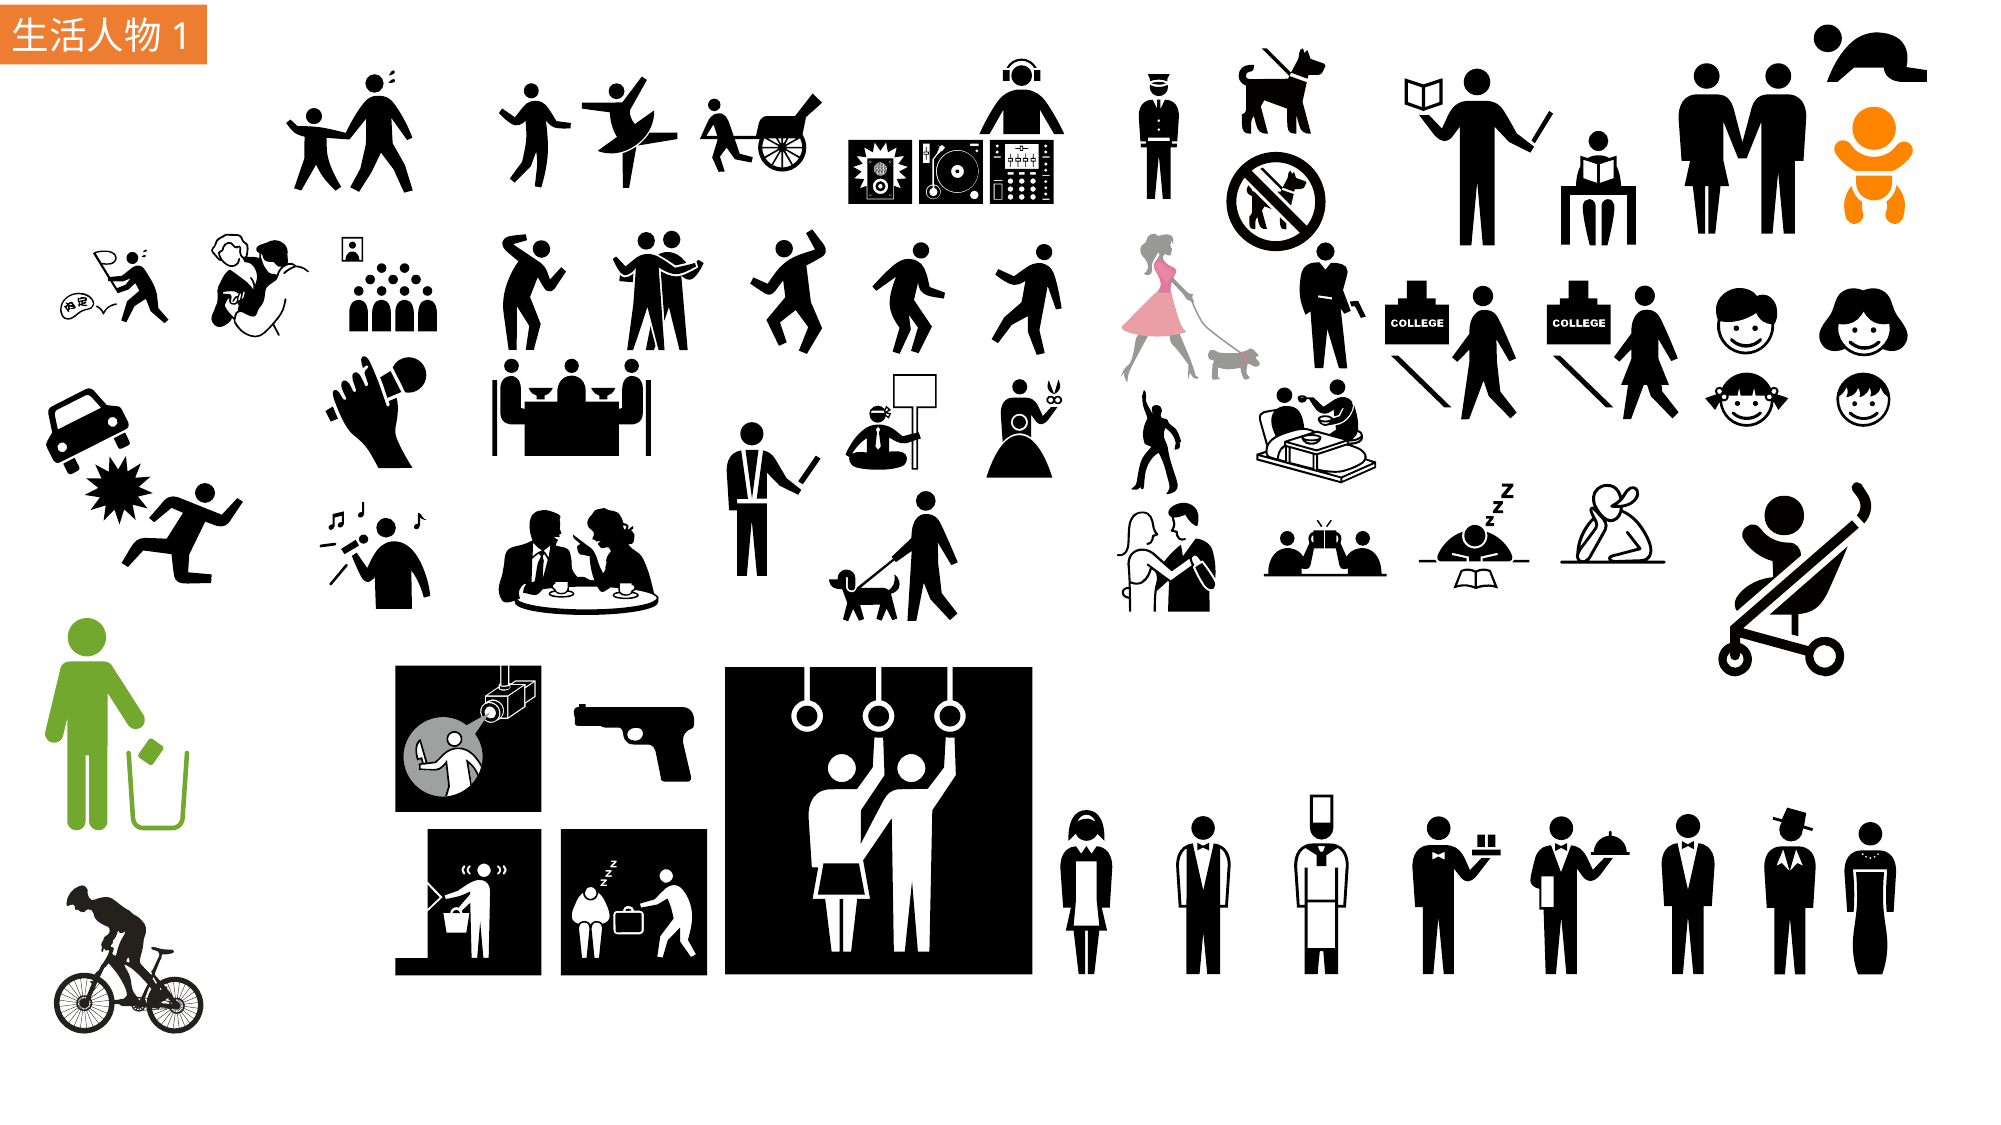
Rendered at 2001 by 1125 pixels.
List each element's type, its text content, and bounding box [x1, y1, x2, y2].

text_box [912, 242, 930, 259]
text_box [1149, 84, 1168, 97]
text_box [1263, 530, 1387, 577]
text_box [989, 139, 1054, 204]
text_box [1256, 404, 1377, 484]
text_box [1297, 395, 1353, 426]
text_box [1561, 155, 1636, 245]
text_box [60, 292, 95, 320]
text_box [211, 233, 309, 338]
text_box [1404, 68, 1554, 246]
text_box [1752, 400, 1759, 406]
text_box [681, 259, 704, 280]
text_box [848, 139, 913, 204]
text_box [708, 98, 721, 112]
text_box [867, 158, 894, 199]
text_box [286, 95, 413, 193]
text_box [358, 534, 369, 544]
text_box [427, 884, 440, 909]
text_box [452, 909, 461, 914]
text_box [1299, 262, 1351, 369]
text_box [1011, 65, 1032, 86]
text_box [915, 491, 936, 511]
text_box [395, 665, 542, 812]
text_box [1391, 355, 1452, 408]
text_box [1294, 843, 1349, 975]
text_box [1226, 151, 1326, 252]
text_box [380, 371, 402, 398]
text_box [1329, 379, 1346, 395]
text_box [77, 296, 88, 307]
text_box [1705, 372, 1789, 427]
text_box [195, 483, 216, 503]
text_box [365, 274, 376, 285]
text_box [660, 271, 688, 351]
text_box [1851, 482, 1872, 524]
text_box [1412, 845, 1491, 975]
text_box [1279, 530, 1295, 546]
text_box [1464, 524, 1486, 547]
text_box [994, 184, 1002, 199]
text_box [979, 89, 1065, 135]
text_box [1116, 511, 1159, 557]
text_box [1054, 379, 1061, 395]
text_box [532, 240, 551, 258]
text_box [1151, 81, 1167, 85]
text_box [1852, 106, 1896, 150]
text_box [939, 705, 961, 727]
text_box [1693, 63, 1720, 89]
text_box [365, 74, 384, 93]
text_box [1852, 872, 1888, 975]
text_box [622, 146, 637, 188]
text_box [1437, 531, 1513, 562]
text_box [919, 139, 983, 204]
text_box [1885, 185, 1905, 224]
text_box [1844, 850, 1897, 912]
text_box [349, 299, 368, 332]
text_box [637, 231, 655, 250]
text_box [1613, 309, 1679, 420]
text_box [775, 239, 793, 258]
text_box [1487, 834, 1496, 847]
text_box [395, 829, 542, 976]
text_box [341, 539, 360, 555]
text_box [1512, 559, 1530, 563]
text_box [92, 250, 169, 324]
text_box [796, 705, 818, 727]
text_box [619, 273, 634, 283]
text_box [872, 258, 946, 354]
text_box [372, 299, 391, 332]
text_box [1555, 843, 1568, 851]
text_box [1819, 288, 1908, 357]
text_box [523, 83, 539, 99]
text_box [1309, 794, 1334, 840]
text_box [1661, 843, 1715, 975]
text_box [1560, 483, 1666, 564]
text_box [1848, 340, 1881, 350]
text_box [1060, 846, 1113, 975]
text_box [663, 230, 681, 249]
text_box [348, 241, 356, 249]
text_box [1046, 395, 1063, 405]
text_box [1326, 519, 1332, 528]
text_box [1730, 338, 1762, 348]
text_box [1349, 300, 1366, 318]
text_box [1675, 814, 1701, 838]
text_box [498, 508, 659, 615]
text_box [1453, 568, 1499, 590]
text_box [1355, 530, 1371, 546]
text_box [1731, 411, 1762, 421]
text_box [1764, 846, 1816, 975]
text_box [1678, 94, 1807, 234]
text_box [1485, 516, 1495, 527]
text_box [351, 541, 431, 609]
text_box [1472, 285, 1494, 307]
text_box [376, 263, 387, 273]
text_box [1385, 280, 1449, 345]
text_box [1138, 99, 1179, 199]
text_box [1858, 822, 1883, 846]
text_box [1000, 397, 1058, 442]
text_box [868, 705, 890, 727]
text_box [121, 496, 243, 584]
text_box [991, 263, 1062, 355]
text_box [829, 514, 958, 622]
text_box [1452, 309, 1517, 420]
text_box [1036, 244, 1053, 261]
text_box [1006, 58, 1037, 68]
text_box [1772, 807, 1813, 842]
text_box [113, 432, 130, 449]
text_box 生活人物1 [0, 4, 207, 65]
text_box [328, 511, 344, 530]
text_box [1836, 372, 1891, 427]
text_box [1238, 48, 1326, 134]
text_box [332, 356, 413, 469]
text_box [750, 229, 826, 354]
text_box [414, 512, 427, 530]
text_box [1131, 389, 1182, 495]
text_box [399, 263, 410, 273]
text_box [986, 435, 1053, 478]
text_box [63, 457, 80, 475]
text_box [845, 374, 937, 470]
text_box [1601, 199, 1615, 246]
text_box [422, 286, 433, 296]
text_box [329, 564, 348, 586]
text_box [1012, 379, 1028, 395]
text_box [498, 100, 571, 188]
text_box [1501, 483, 1514, 499]
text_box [1116, 230, 1262, 387]
text_box [502, 234, 567, 350]
text_box [1590, 830, 1630, 855]
text_box [1834, 140, 1913, 171]
text_box [1147, 74, 1170, 82]
text_box [817, 863, 865, 895]
text_box [1764, 495, 1805, 536]
text_box [392, 357, 427, 393]
text_box [658, 252, 687, 266]
text_box [325, 406, 338, 422]
text_box [1549, 816, 1574, 841]
text_box [1734, 400, 1741, 406]
picture [45, 617, 190, 831]
text_box [1546, 280, 1611, 345]
text_box [376, 517, 396, 538]
text_box [53, 885, 204, 1034]
text_box [875, 181, 886, 192]
text_box [936, 150, 979, 193]
text_box [1765, 63, 1792, 89]
text_box [96, 303, 117, 315]
text_box [869, 405, 892, 423]
text_box [1012, 415, 1027, 429]
text_box [1492, 501, 1504, 514]
text_box [645, 326, 656, 351]
text_box [1197, 842, 1210, 851]
text_box [637, 132, 678, 146]
text_box [353, 286, 364, 296]
text_box [608, 83, 625, 100]
text_box [1844, 185, 1864, 224]
text_box [1681, 841, 1694, 850]
text_box [1121, 538, 1216, 612]
text_box [1426, 816, 1451, 841]
text_box [1068, 810, 1105, 841]
text_box [1553, 355, 1614, 408]
text_box [1316, 242, 1335, 261]
text_box [1588, 130, 1609, 152]
text_box [1195, 563, 1216, 590]
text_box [724, 422, 821, 576]
text_box [1168, 502, 1199, 541]
text_box [560, 829, 708, 976]
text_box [492, 358, 651, 456]
text_box [418, 299, 437, 332]
text_box [612, 253, 697, 351]
text_box [1276, 387, 1293, 404]
text_box [1582, 199, 1596, 246]
text_box [84, 455, 153, 525]
text_box [926, 185, 940, 199]
text_box [1752, 325, 1758, 332]
text_box [376, 286, 387, 296]
text_box [1472, 849, 1501, 856]
text_box [1718, 520, 1859, 677]
text_box [46, 388, 129, 463]
text_box [1176, 843, 1231, 975]
text_box [699, 93, 823, 172]
text_box [358, 501, 365, 518]
text_box [1849, 411, 1879, 421]
text_box [64, 301, 76, 313]
text_box [615, 912, 642, 933]
text_box [1191, 816, 1215, 840]
text_box [1002, 70, 1010, 81]
text_box [1477, 834, 1485, 847]
text_box [1530, 845, 1613, 975]
text_box [388, 274, 398, 285]
text_box [1856, 175, 1893, 201]
text_box [1047, 380, 1054, 395]
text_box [1813, 24, 1928, 83]
text_box [1870, 327, 1877, 333]
text_box [1034, 70, 1041, 81]
text_box [1634, 285, 1655, 306]
text_box [411, 274, 421, 285]
text_box [1715, 288, 1778, 355]
text_box [1418, 559, 1437, 563]
text_box [581, 76, 655, 154]
text_box [126, 251, 139, 264]
text_box [1733, 325, 1740, 332]
text_box [319, 542, 337, 548]
text_box [399, 286, 410, 296]
text_box [573, 704, 695, 782]
text_box [305, 108, 323, 125]
text_box [341, 236, 364, 262]
text_box [725, 667, 1033, 975]
text_box [395, 299, 414, 332]
